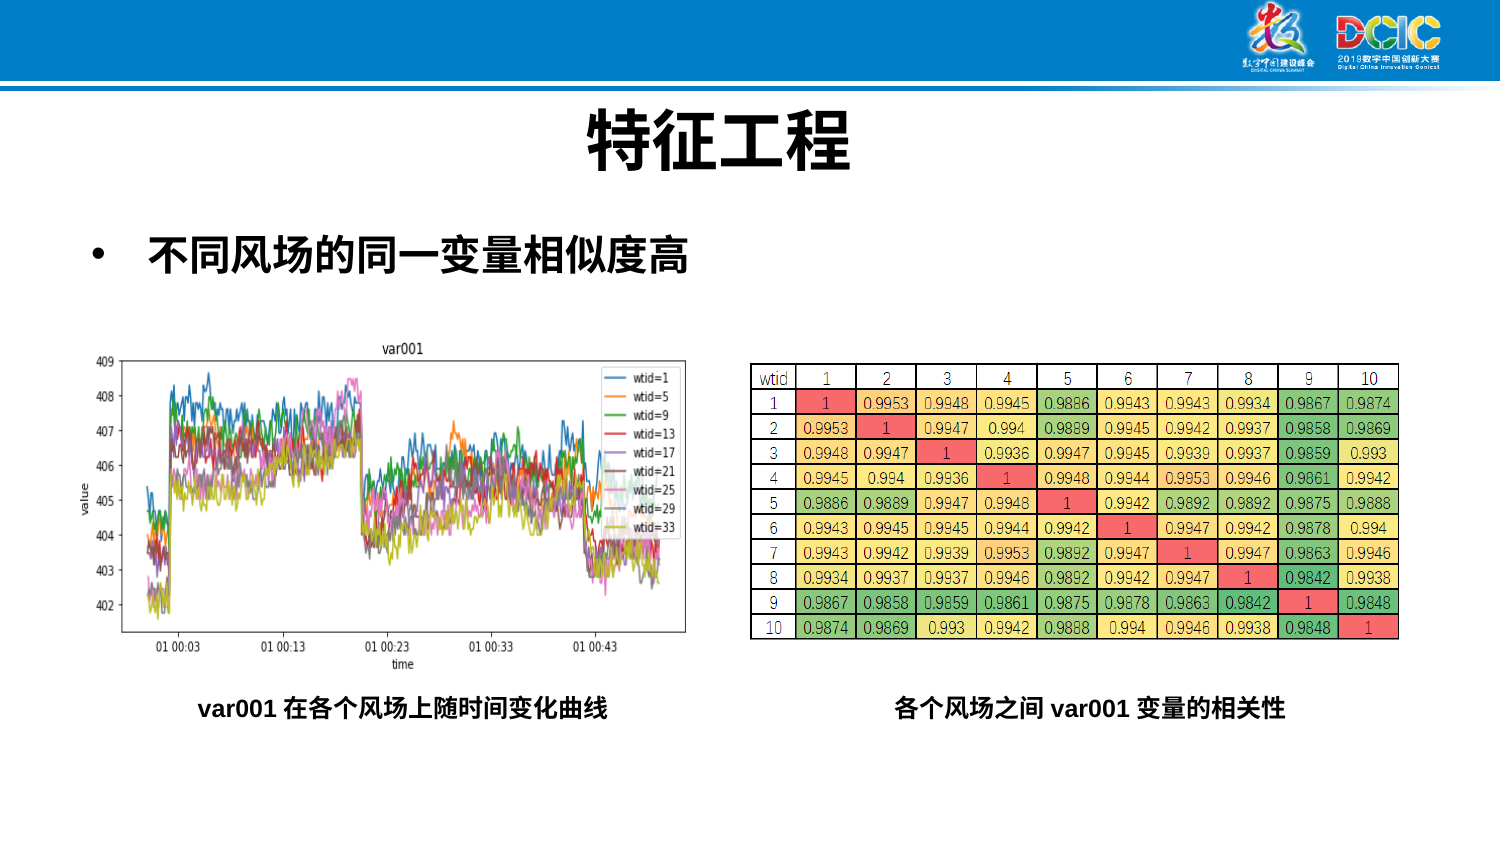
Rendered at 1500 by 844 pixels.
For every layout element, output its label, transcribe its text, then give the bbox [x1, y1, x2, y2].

text_box var001在各个风场上随时间变化曲线 [183, 684, 632, 730]
list 不同风场的同一变量相似度高 [76, 220, 1419, 768]
picture [0, 0, 1500, 832]
text_box 特征工程 [50, 91, 1387, 186]
text_box 各个风场之间var001变量的相关性 [879, 684, 1329, 730]
